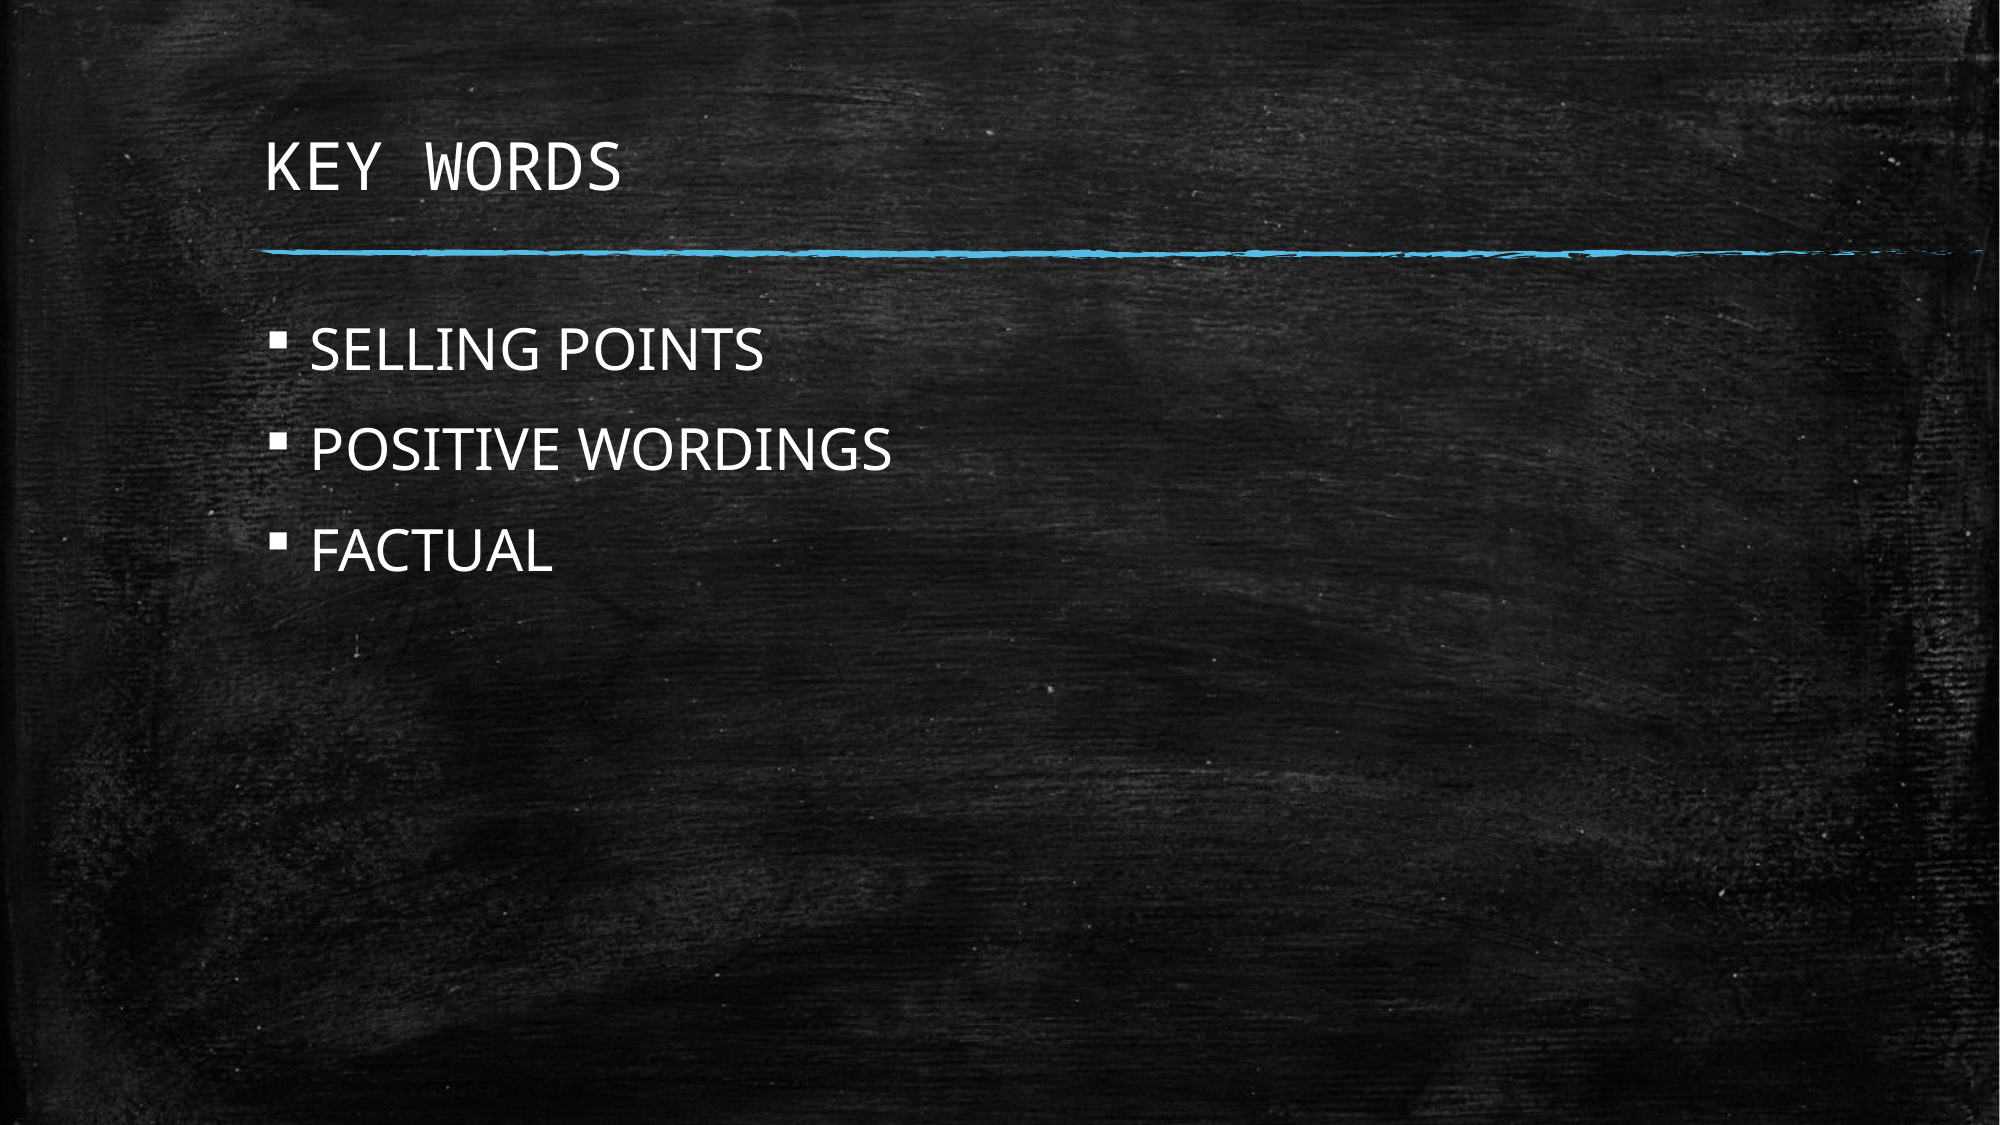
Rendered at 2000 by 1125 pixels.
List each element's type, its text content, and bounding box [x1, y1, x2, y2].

title KEY WORDS [249, 45, 1750, 213]
list SELLING POINTS POSITIVE WORDINGS FACTUAL [249, 312, 1750, 1013]
